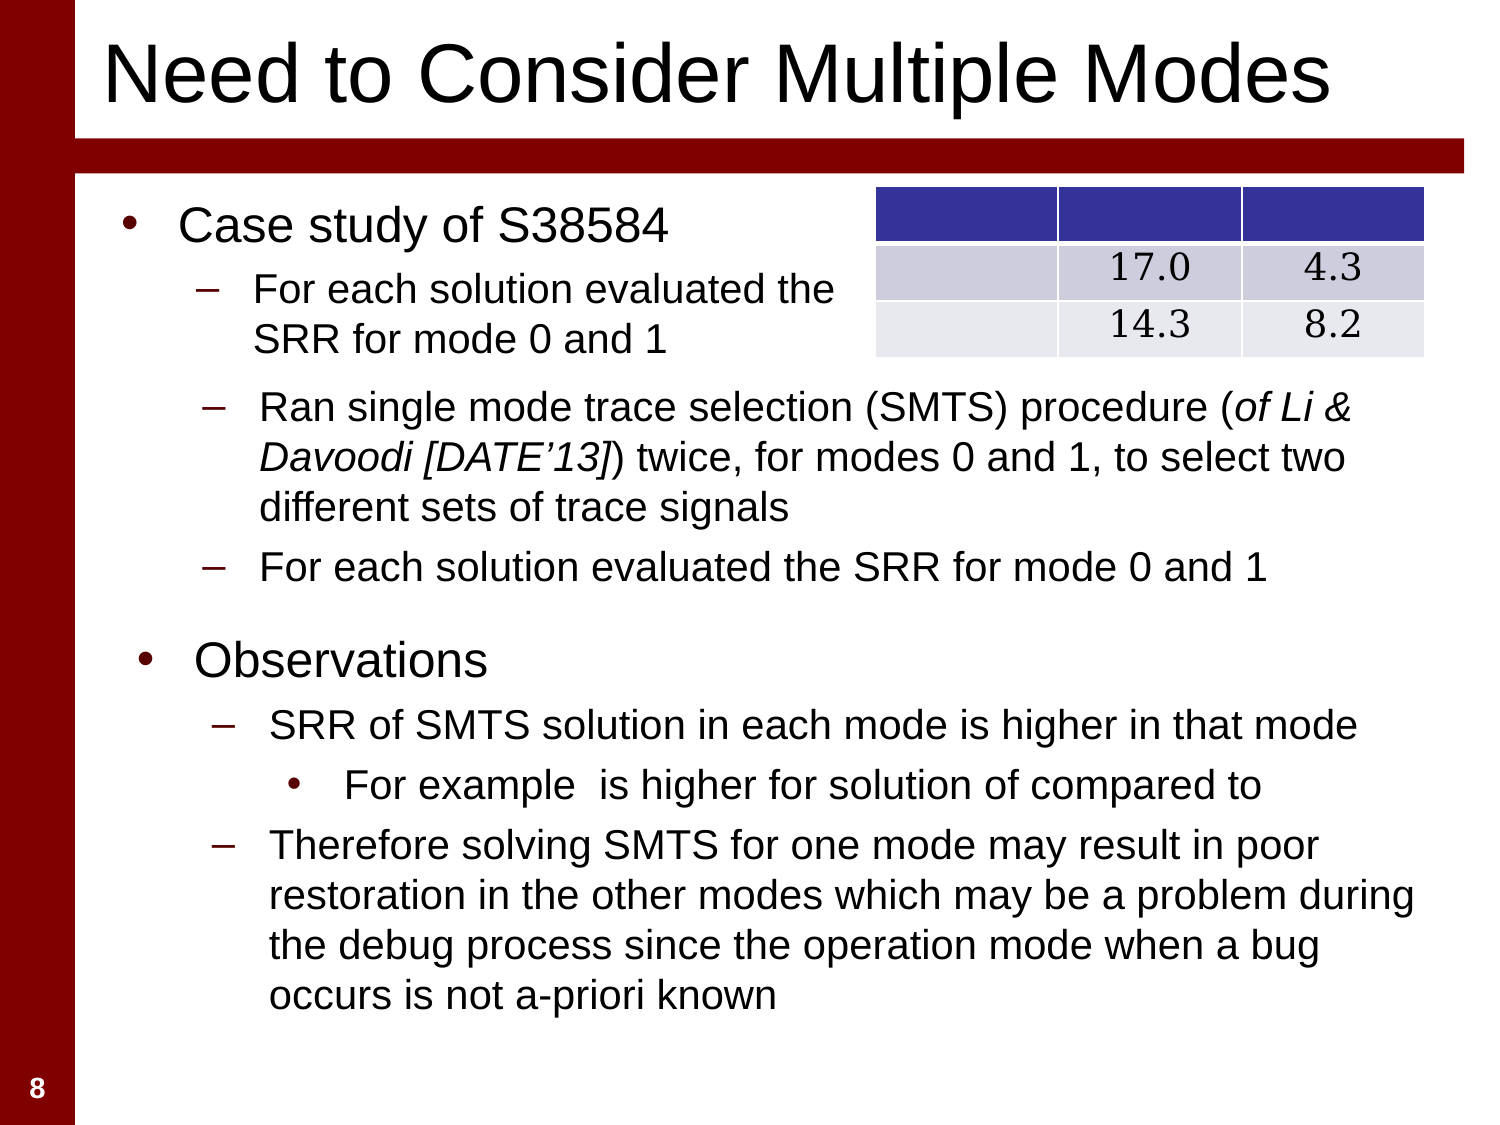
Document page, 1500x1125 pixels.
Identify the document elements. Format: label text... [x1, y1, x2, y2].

text_box Case study of S38584 For each solution evaluated the SRR for mode 0 and 1 [106, 184, 925, 370]
title Need to Consider Multiple Modes [87, 0, 1463, 151]
text_box Ran single mode trace selection (SMTS) procedure (of Li & Davoodi [DATE’13]) twice, for modes 0 and 1, to select two different sets of trace signals For each solution evaluated the SRR for mode 0 and 1 [112, 372, 1457, 598]
